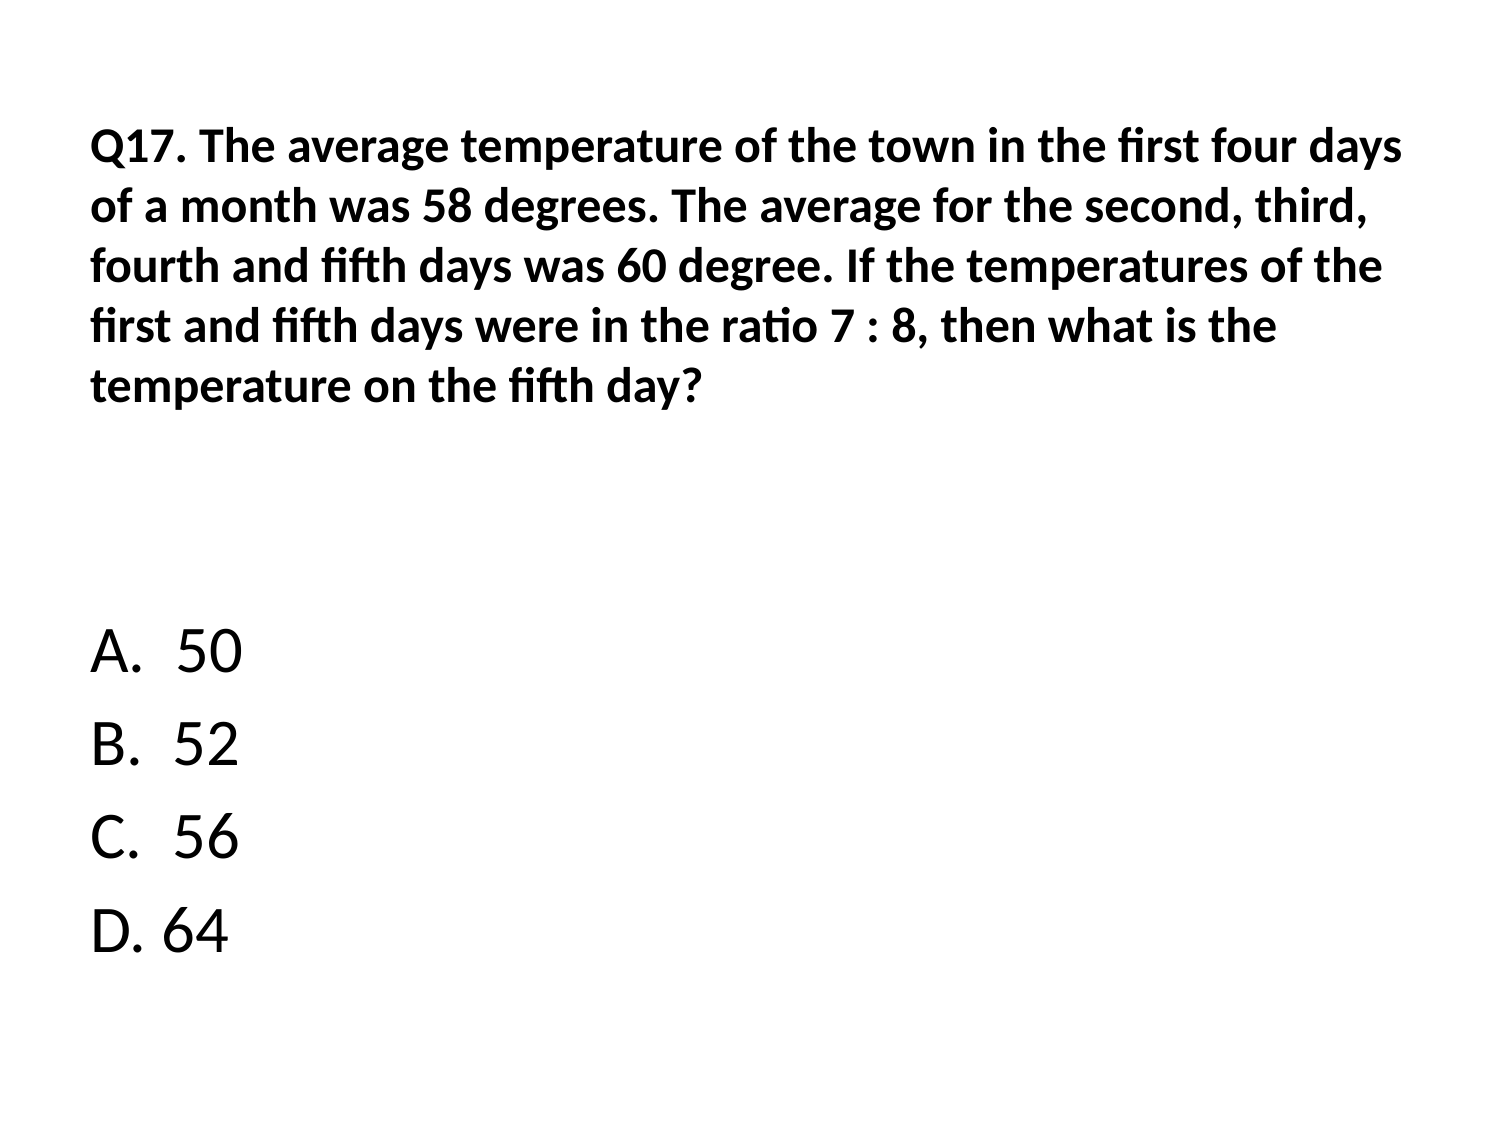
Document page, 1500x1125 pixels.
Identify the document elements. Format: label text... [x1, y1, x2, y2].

title Q17. The average temperature of the town in the first four days of a month was 58 degrees. The average for the second, third, fourth and fifth days was 60 degree. If the temperatures of the first and fifth days were in the ratio 7 : 8, then what is the temperature on the fifth day? [75, 45, 1425, 480]
list A. 50 B. 52 C. 56 D. 64 [75, 597, 1425, 1005]
